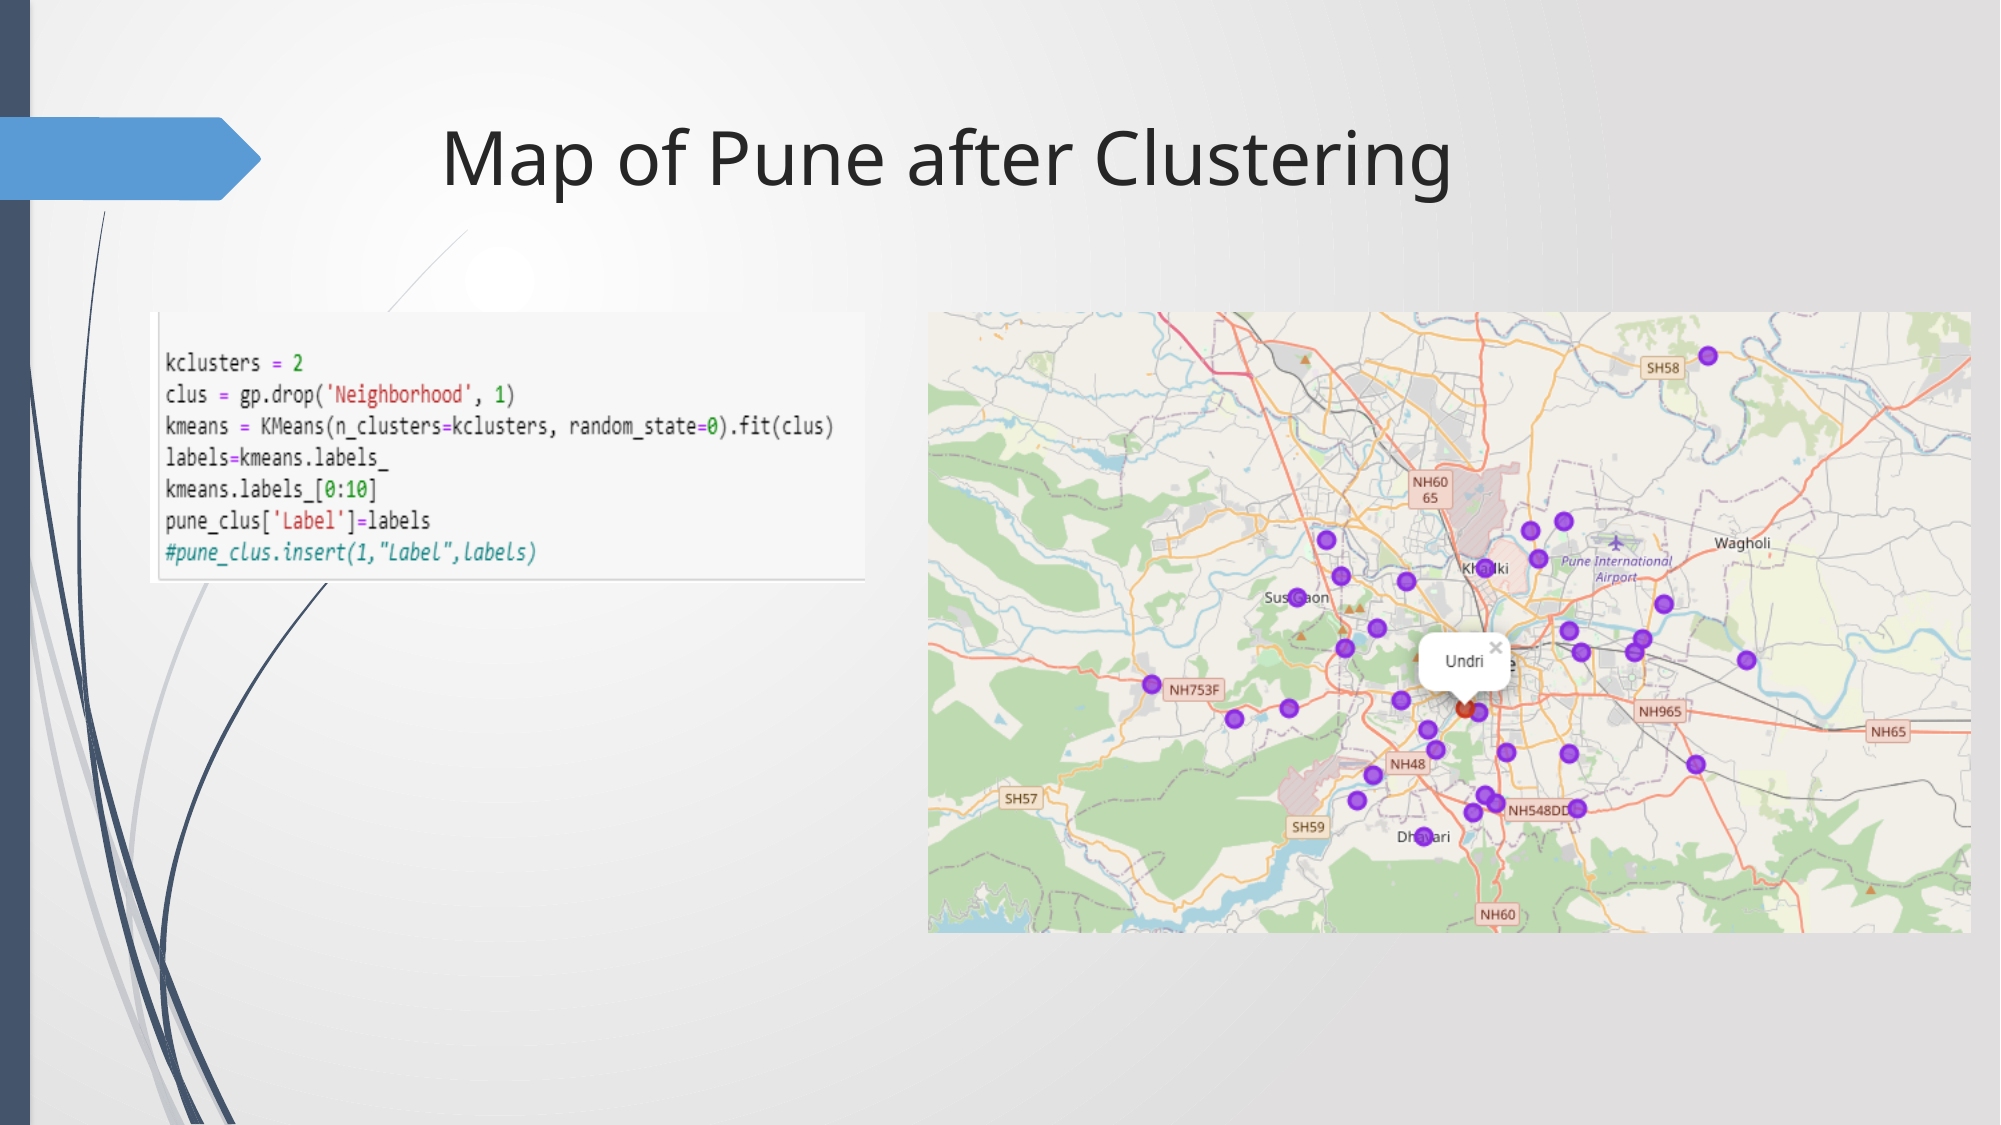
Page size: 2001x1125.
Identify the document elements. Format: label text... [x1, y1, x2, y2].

picture [149, 312, 865, 584]
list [928, 312, 1971, 933]
title Map of Pune after Clustering [425, 102, 1888, 313]
